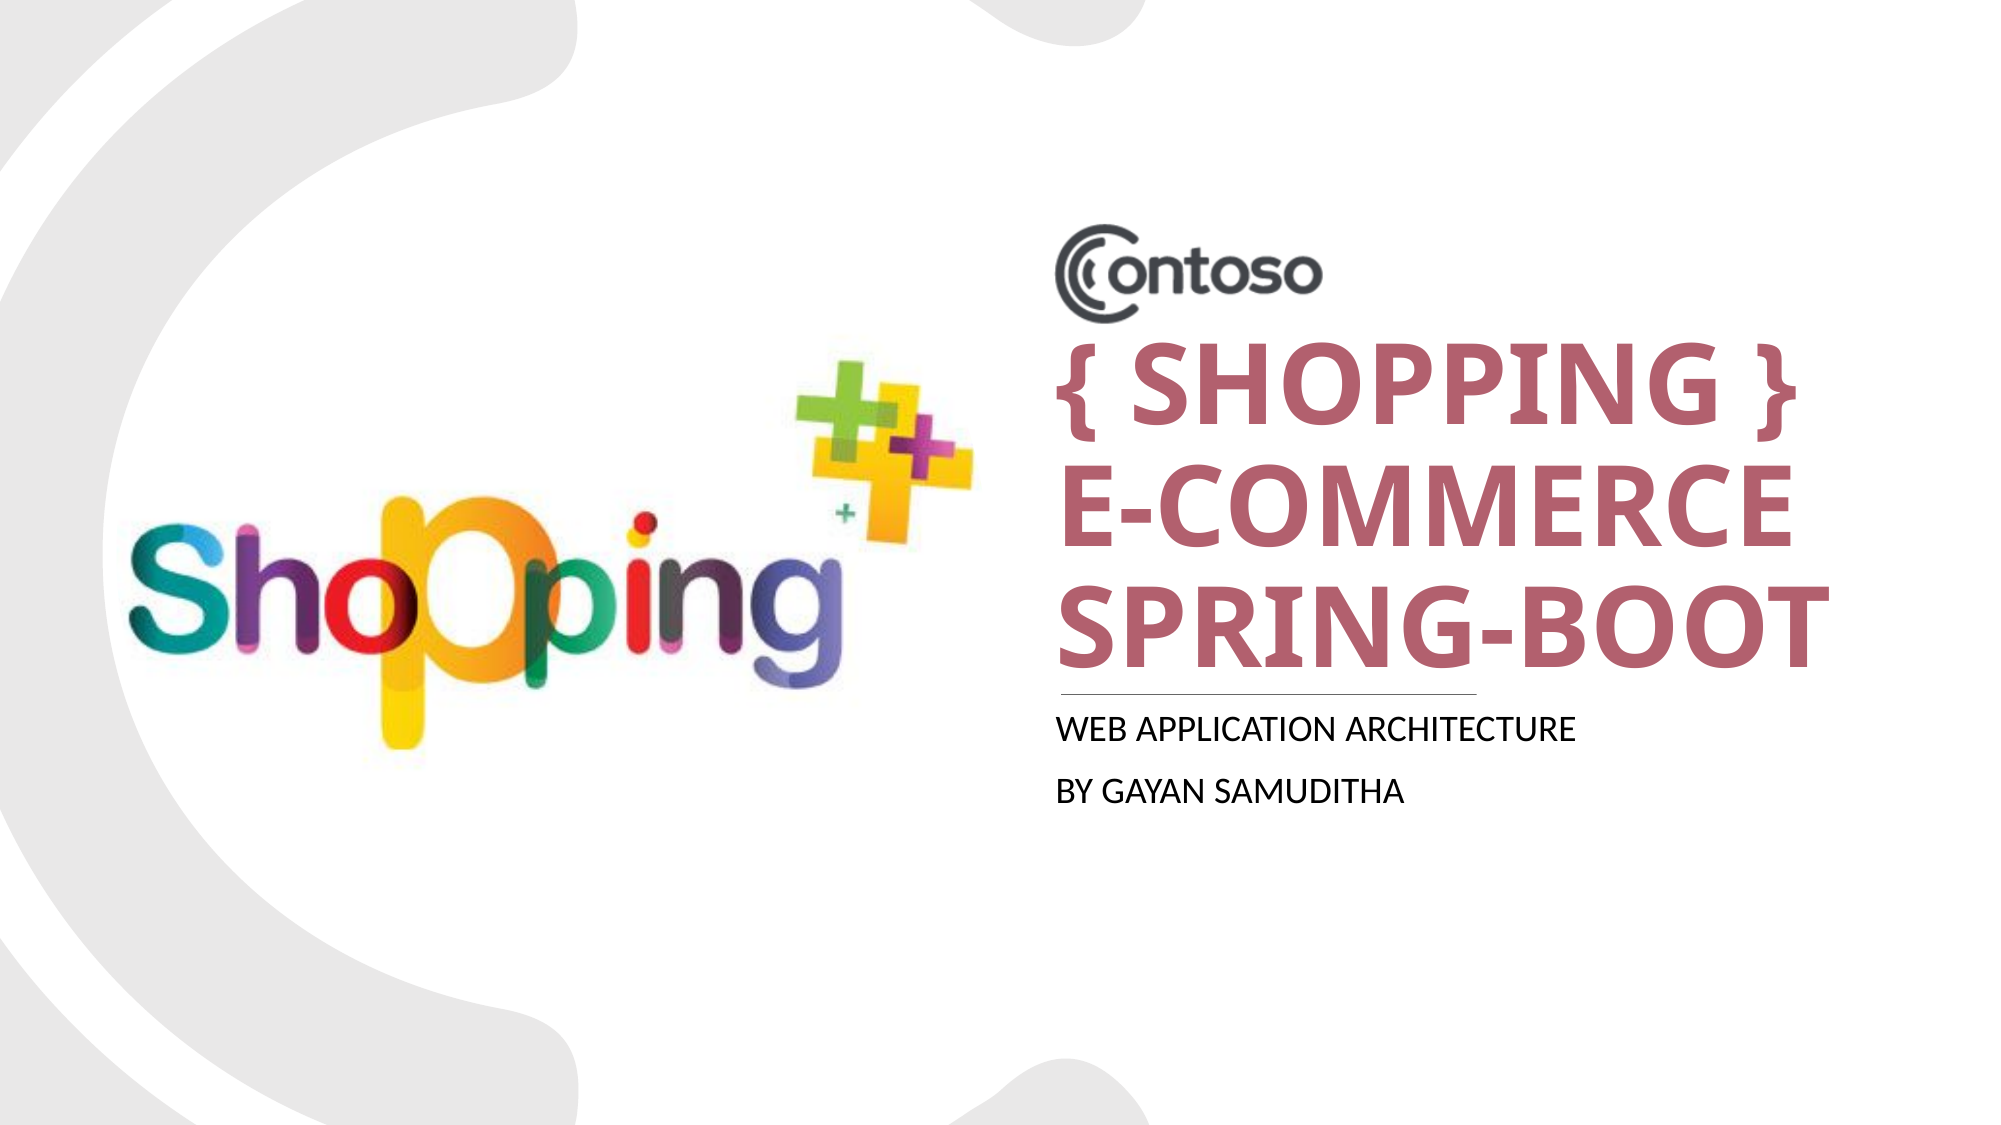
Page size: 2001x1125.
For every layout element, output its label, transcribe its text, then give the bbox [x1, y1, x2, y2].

title { Shopping } E-COMMERCE SPRING-BOOT [1040, 356, 1885, 700]
subtitle wEB Application architecture By gayan samuditha [1040, 702, 1885, 785]
picture [116, 119, 987, 990]
